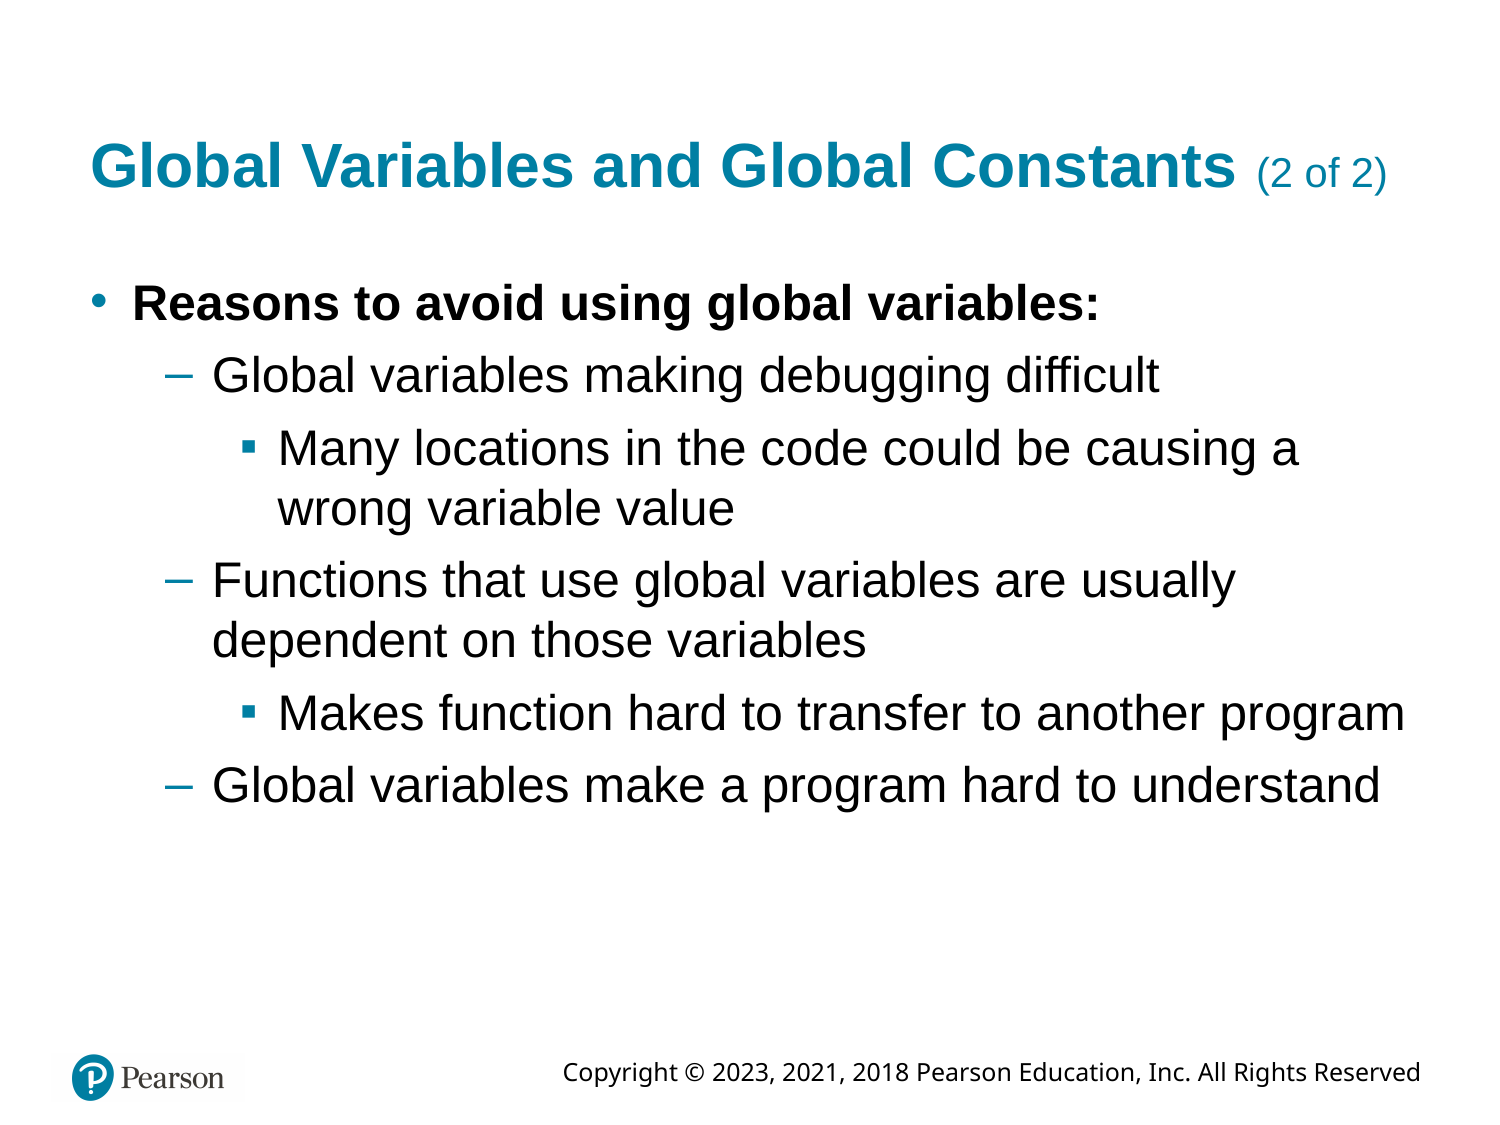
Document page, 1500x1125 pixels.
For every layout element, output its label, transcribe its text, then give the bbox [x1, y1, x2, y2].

list Reasons to avoid using global variables: Global variables making debugging difficult Many locations in the code could be causing a wrong variable value Functions that use global variables are usually dependent on those variables Makes function hard to transfer to another program Global variables make a program hard to understand [75, 255, 1425, 848]
picture [51, 1053, 245, 1102]
title Global Variables and Global Constants (2 of 2) [75, 35, 1425, 216]
